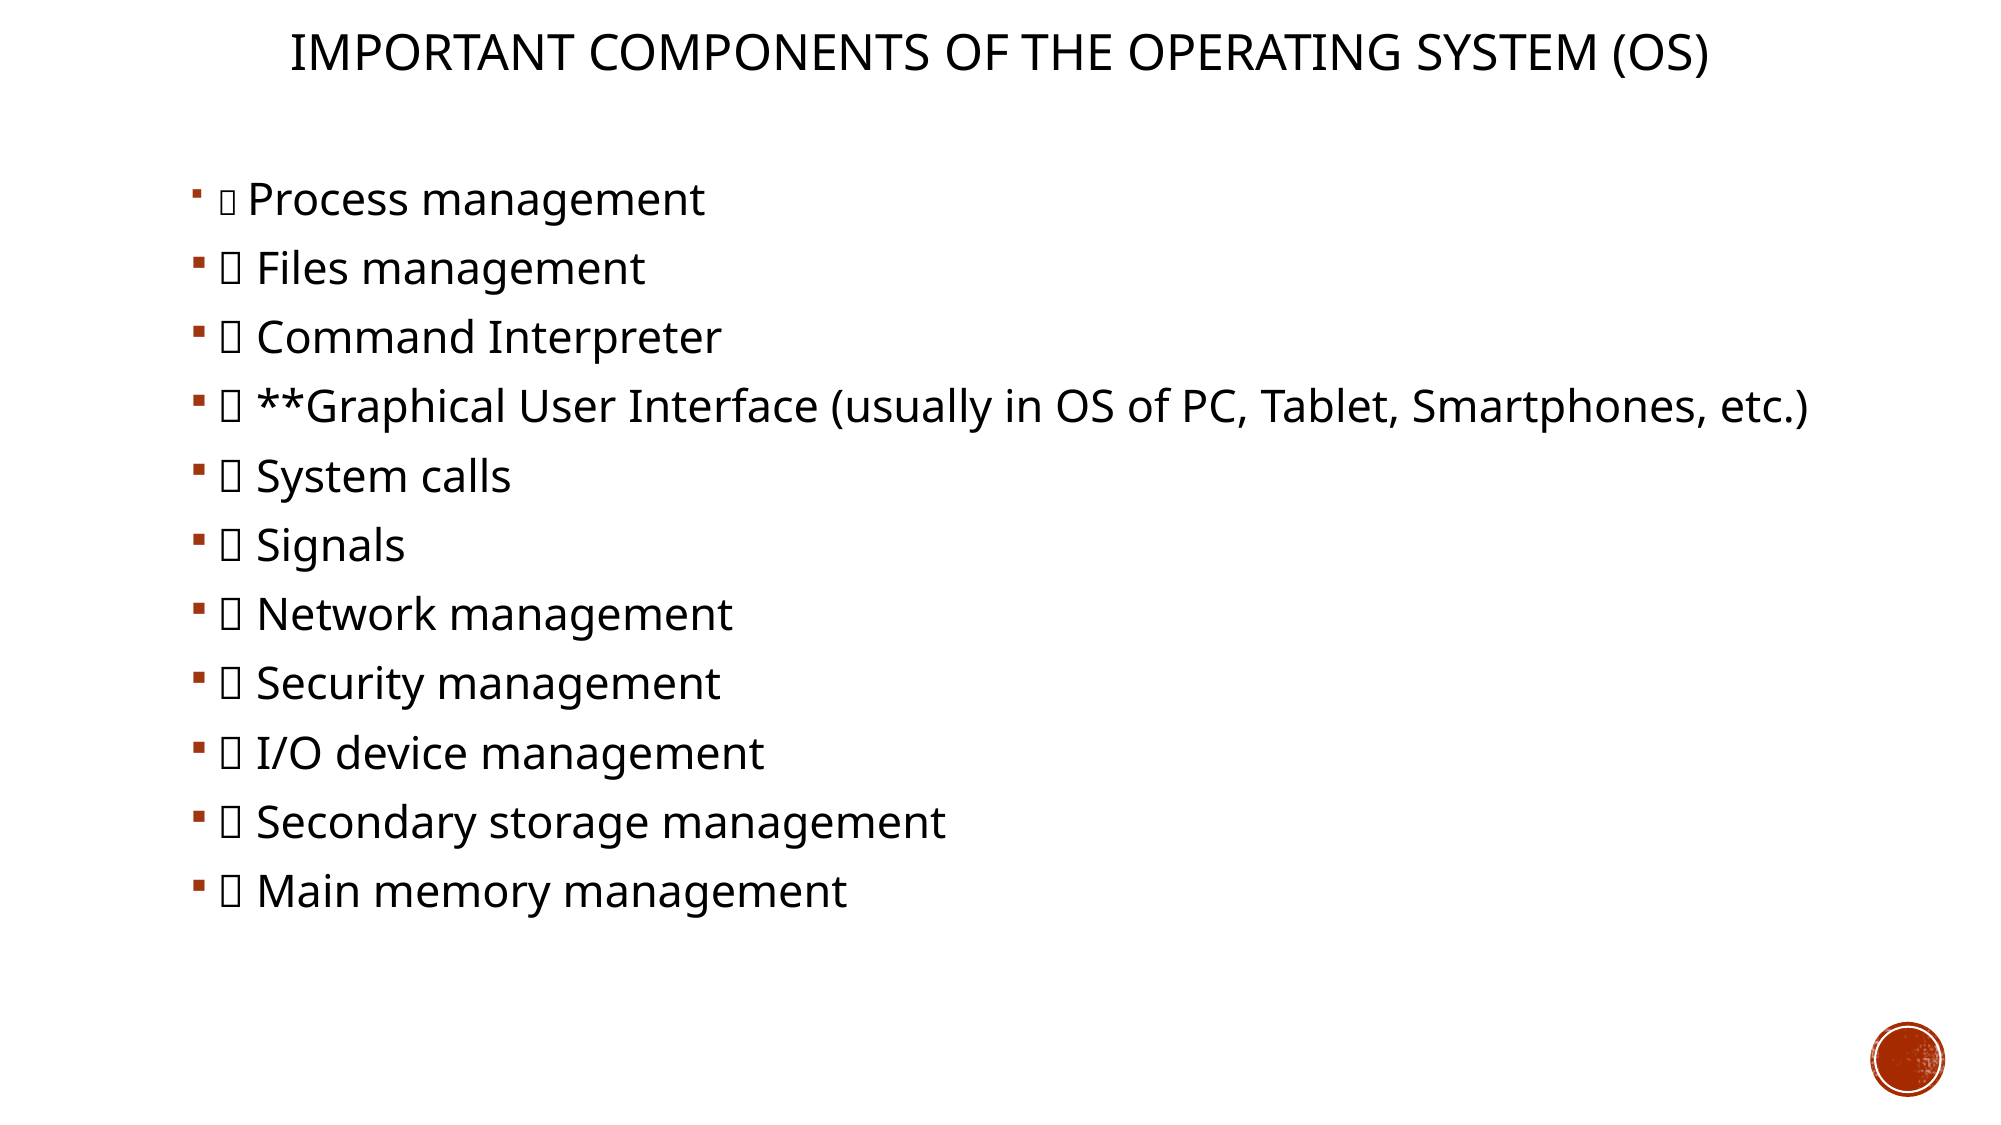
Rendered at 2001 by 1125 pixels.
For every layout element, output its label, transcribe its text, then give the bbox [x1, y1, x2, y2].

title Important Components of the Operating System (OS) [175, 0, 1826, 168]
list  Process management  Files management  Command Interpreter  **Graphical User Interface (usually in OS of PC, Tablet, Smartphones, etc.)  System calls  Signals  Network management  Security management  I/O device management  Secondary storage management  Main memory management [175, 168, 1826, 946]
